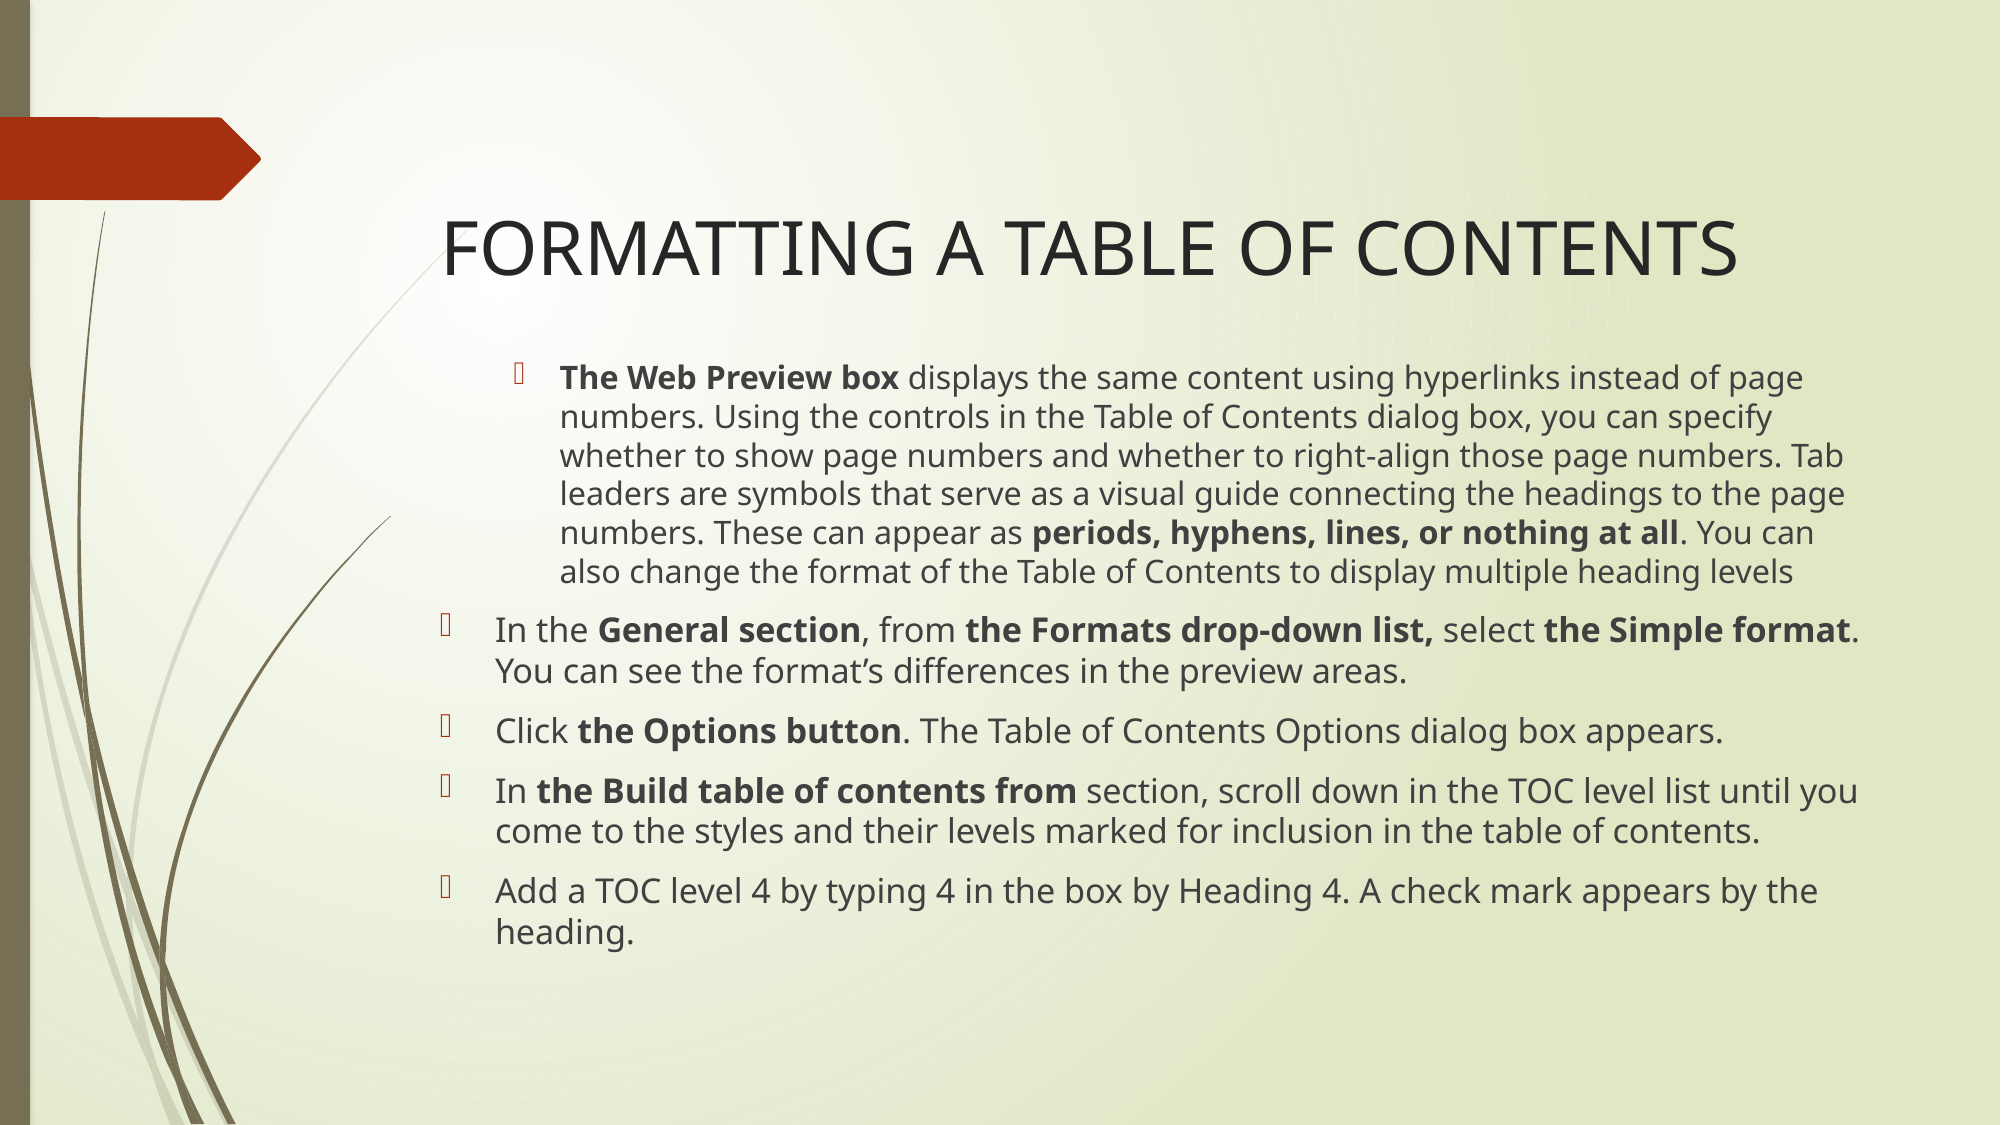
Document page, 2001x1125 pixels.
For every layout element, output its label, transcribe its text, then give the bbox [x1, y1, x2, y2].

list The Web Preview box displays the same content using hyperlinks instead of page numbers. Using the controls in the Table of Contents dialog box, you can specify whether to show page numbers and whether to right-align those page numbers. Tab leaders are symbols that serve as a visual guide connecting the headings to the page numbers. These can appear as periods, hyphens, lines, or nothing at all. You can also change the format of the Table of Contents to display multiple heading levels In the General section, from the Formats drop-down list, select the Simple format. You can see the format’s differences in the preview areas. Click the Options button. The Table of Contents Options dialog box appears. In the Build table of contents from section, scroll down in the TOC level list until you come to the styles and their levels marked for inclusion in the table of contents. Add a TOC level 4 by typing 4 in the box by Heading 4. A check mark appears by the heading. [424, 350, 1888, 970]
title FORMATTING A TABLE OF CONTENTS [425, 102, 1888, 313]
